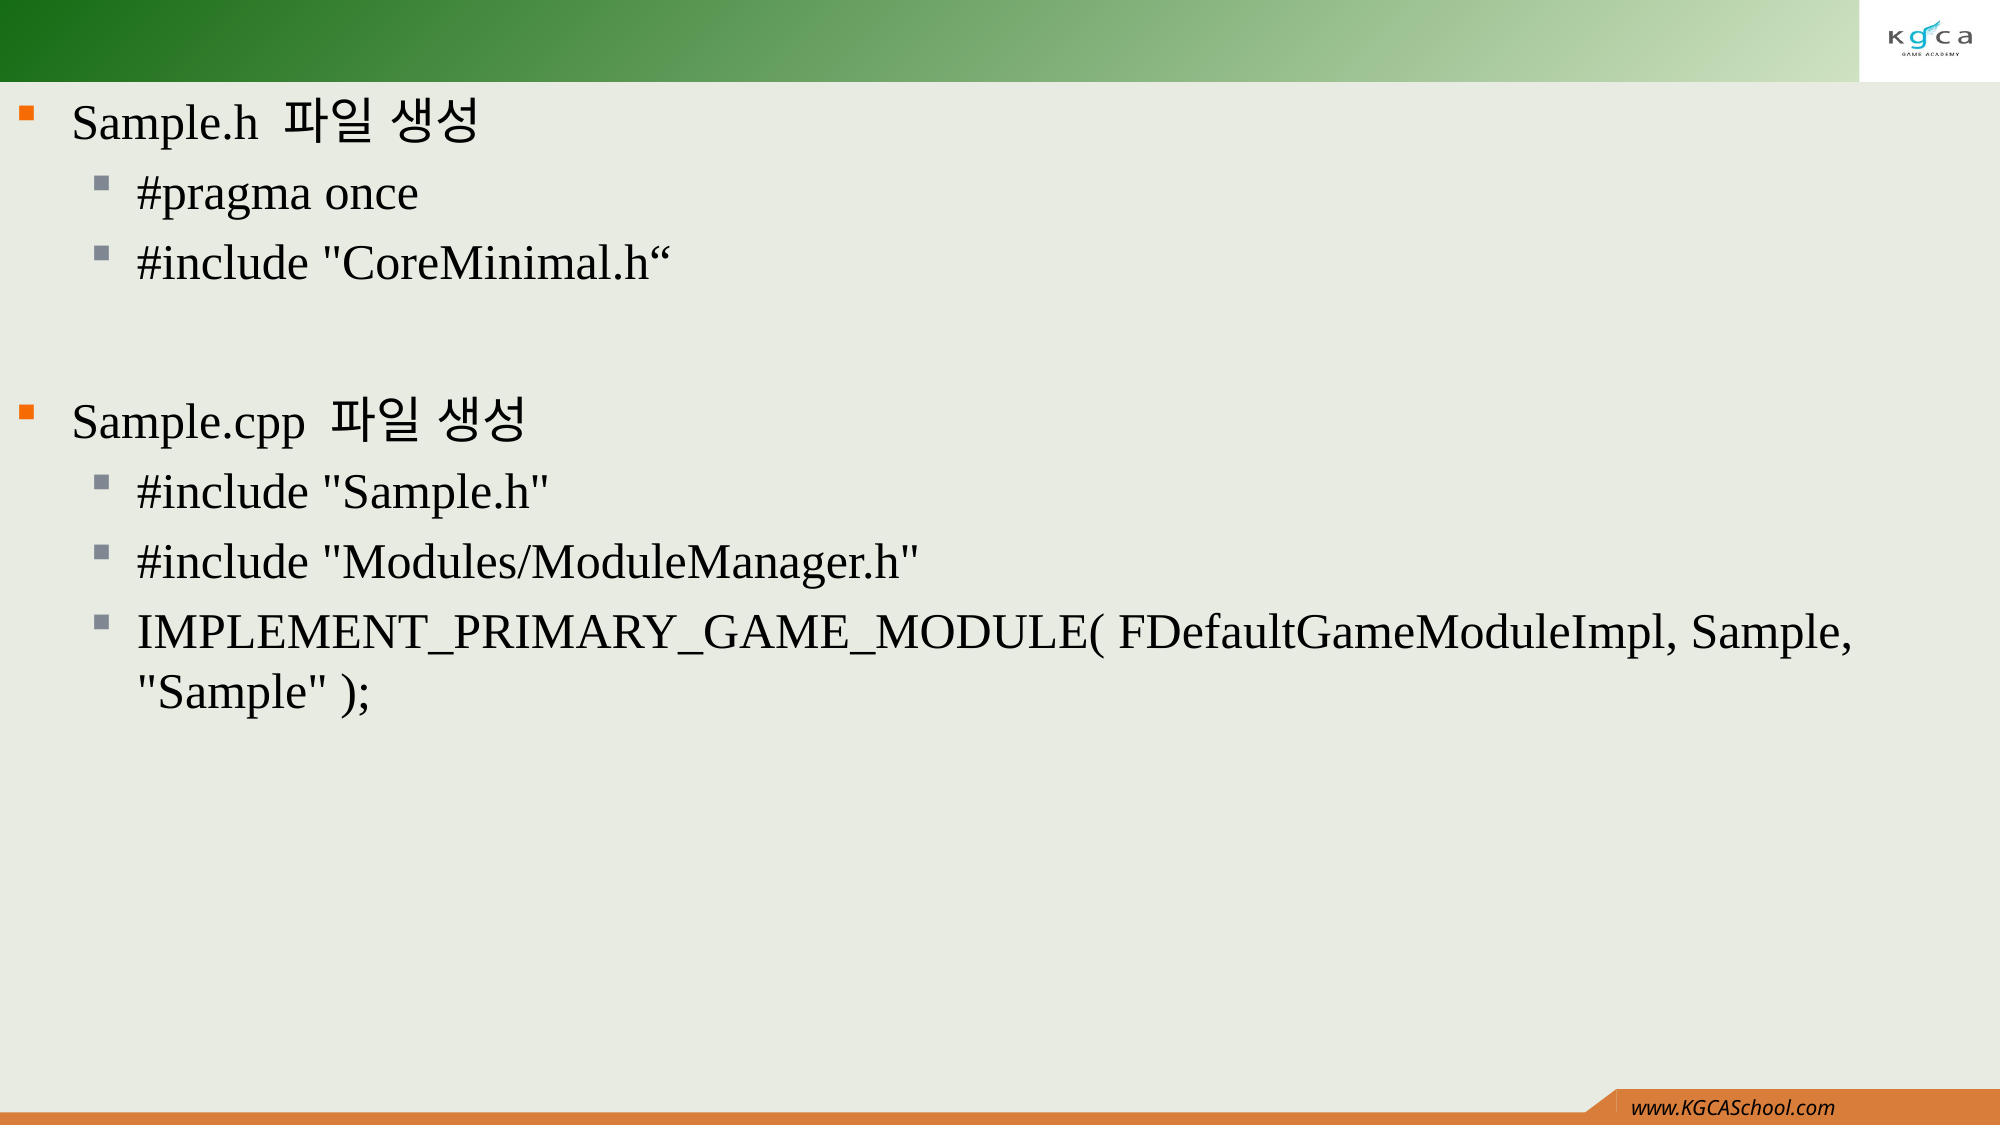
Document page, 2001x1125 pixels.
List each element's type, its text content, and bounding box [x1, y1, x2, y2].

picture [1859, 0, 2000, 81]
list Sample.h 파일 생성 #pragma once #include "CoreMinimal.h“ Sample.cpp 파일 생성 #include "Sample.h" #include "Modules/ModuleManager.h" IMPLEMENT_PRIMARY_GAME_MODULE( FDefaultGameModuleImpl, Sample, "Sample" ); [0, 81, 2000, 1055]
